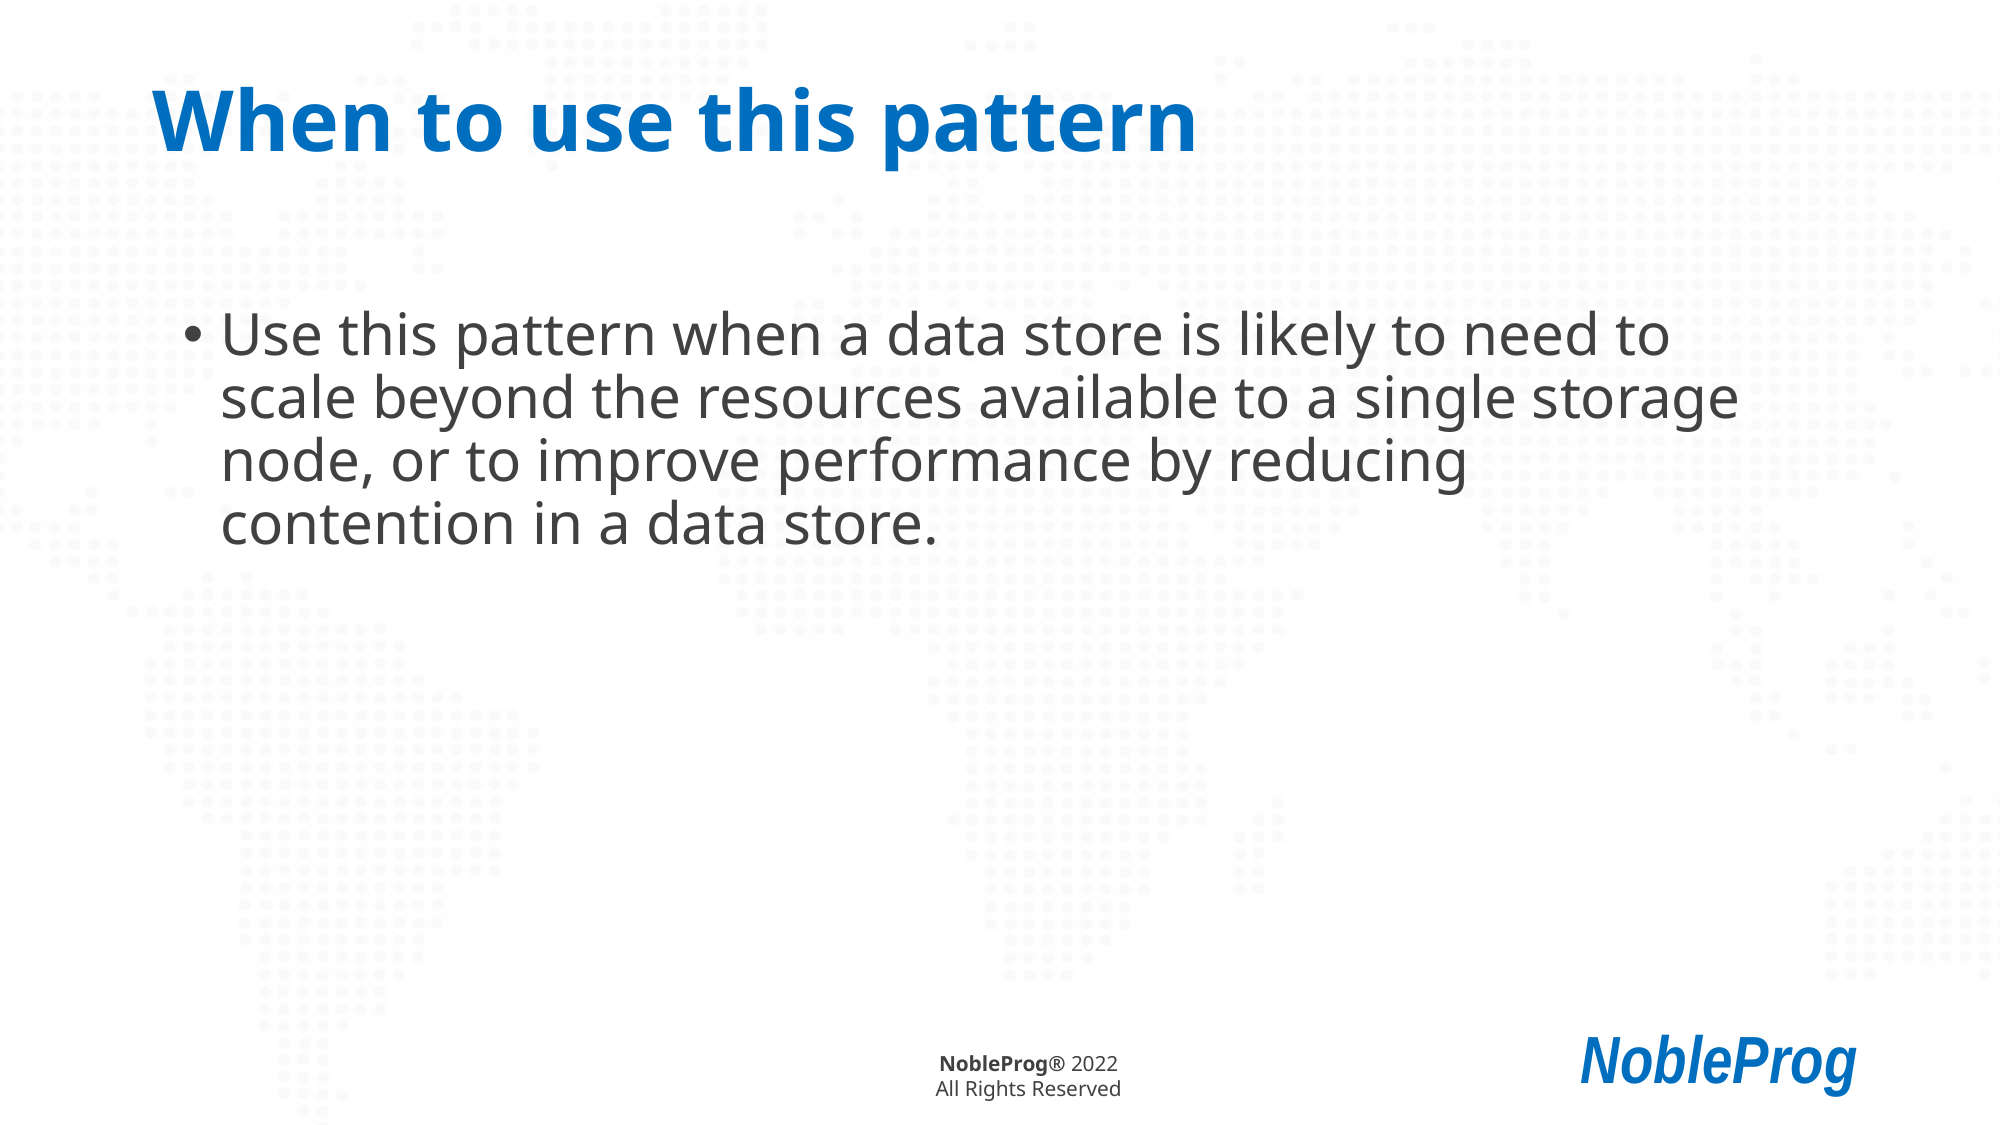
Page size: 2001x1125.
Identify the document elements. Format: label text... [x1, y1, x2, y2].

list Use this pattern when a data store is likely to need to scale beyond the resources available to a single storage node, or to improve performance by reducing contention in a data store. [168, 297, 1763, 958]
title When to use this pattern [137, 59, 1863, 278]
